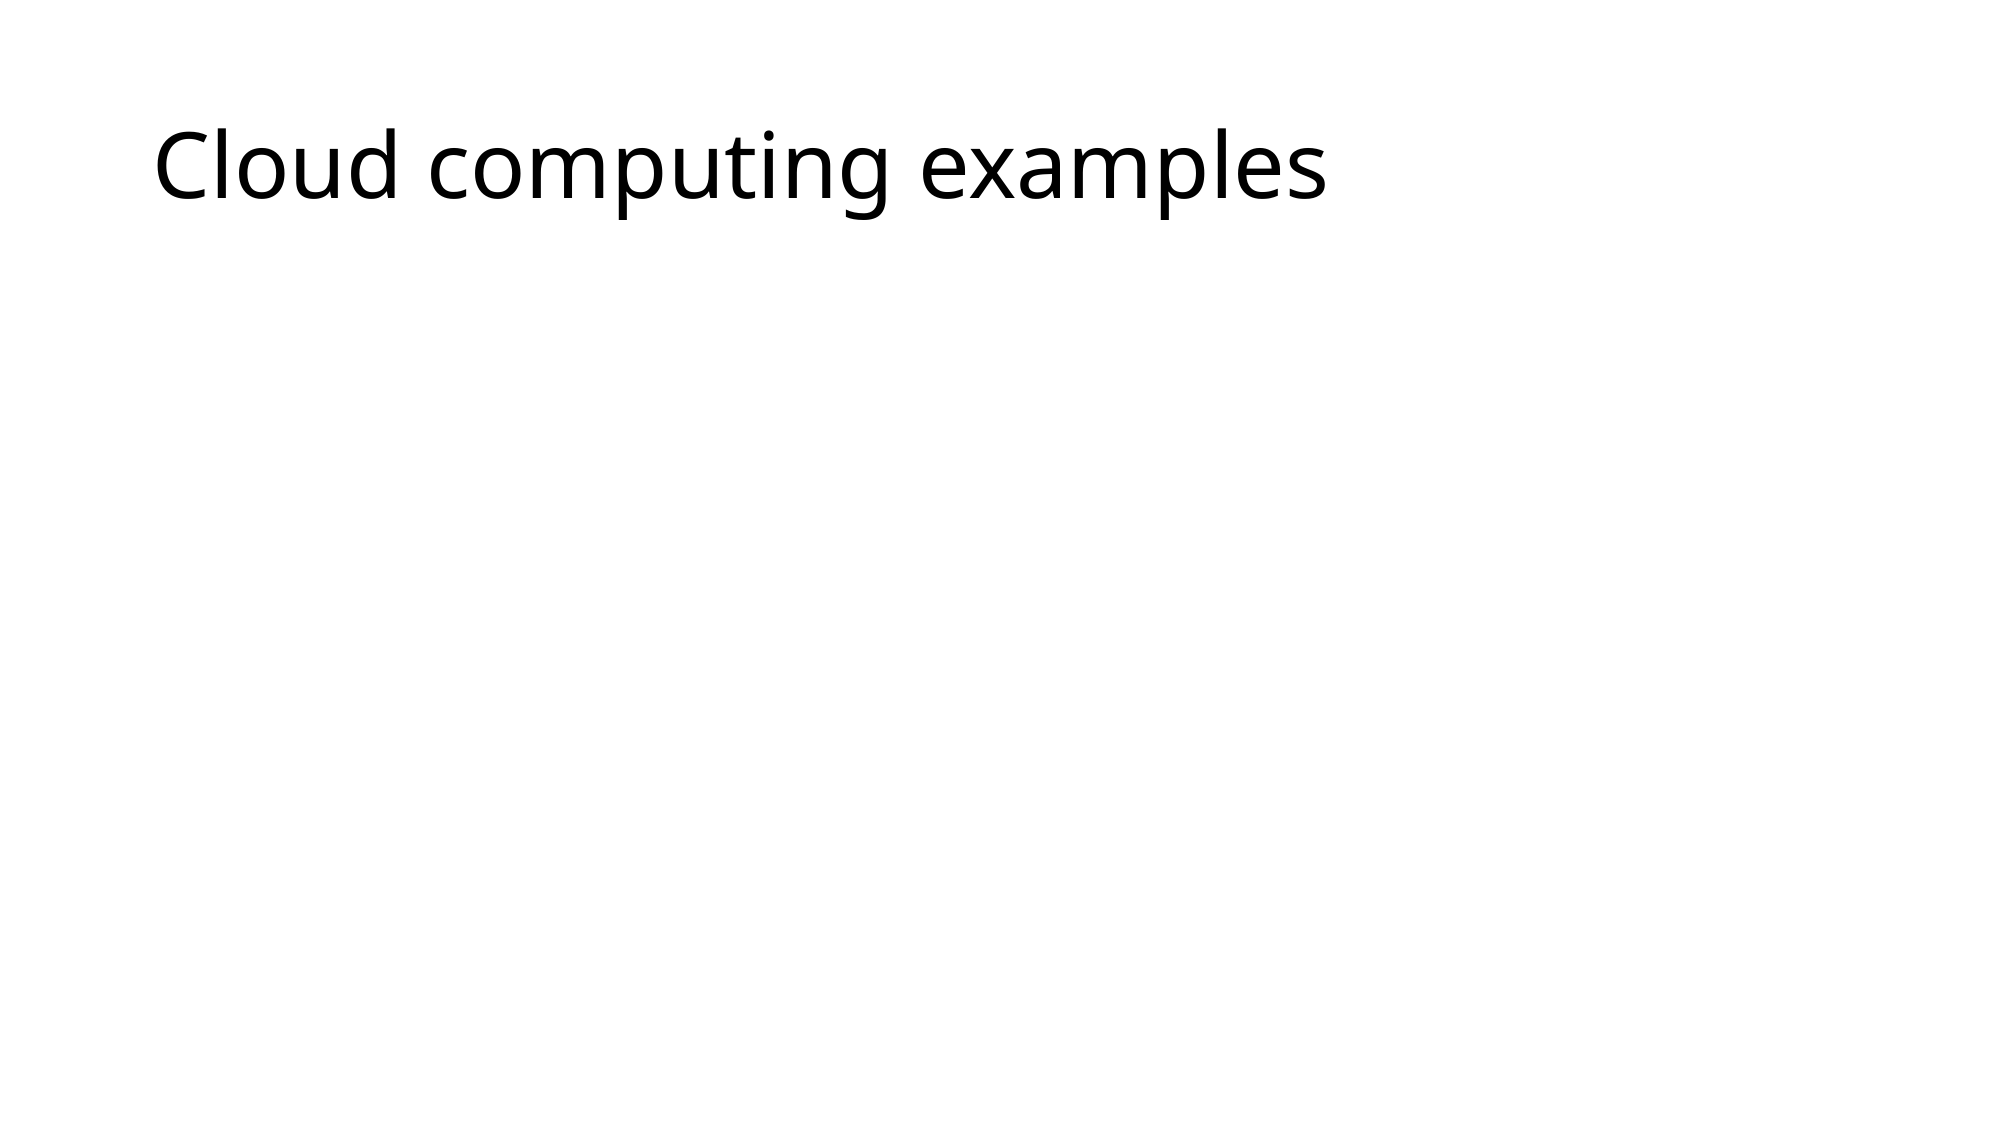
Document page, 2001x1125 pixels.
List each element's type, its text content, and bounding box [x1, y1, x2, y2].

title Cloud computing examples [137, 59, 1863, 278]
